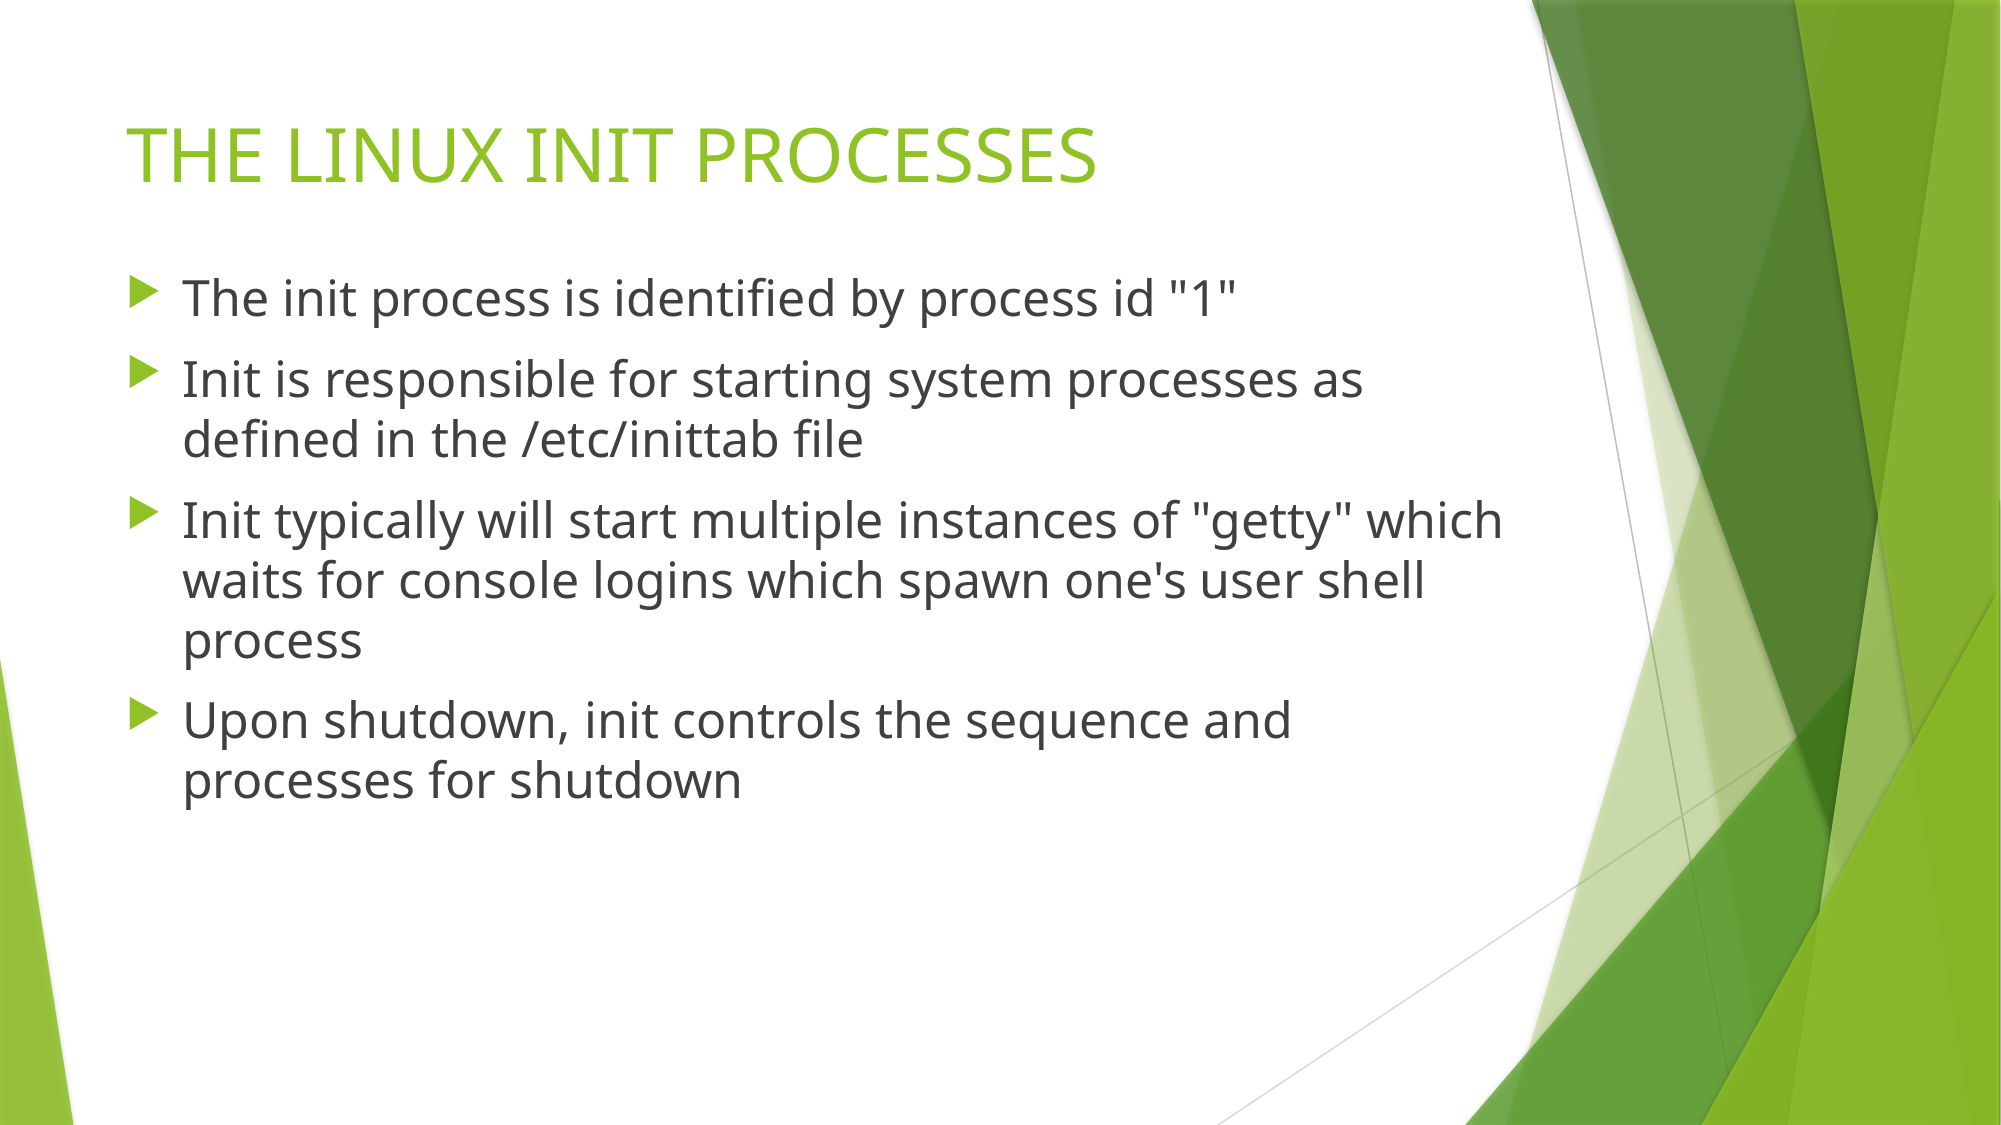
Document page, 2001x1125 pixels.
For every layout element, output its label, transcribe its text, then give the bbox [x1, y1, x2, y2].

list The init process is identified by process id "1" Init is responsible for starting system processes as defined in the /etc/inittab file Init typically will start multiple instances of "getty" which waits for console logins which spawn one's user shell process Upon shutdown, init controls the sequence and processes for shutdown [111, 258, 1522, 992]
title THE LINUX INIT PROCESSES [111, 99, 1522, 258]
